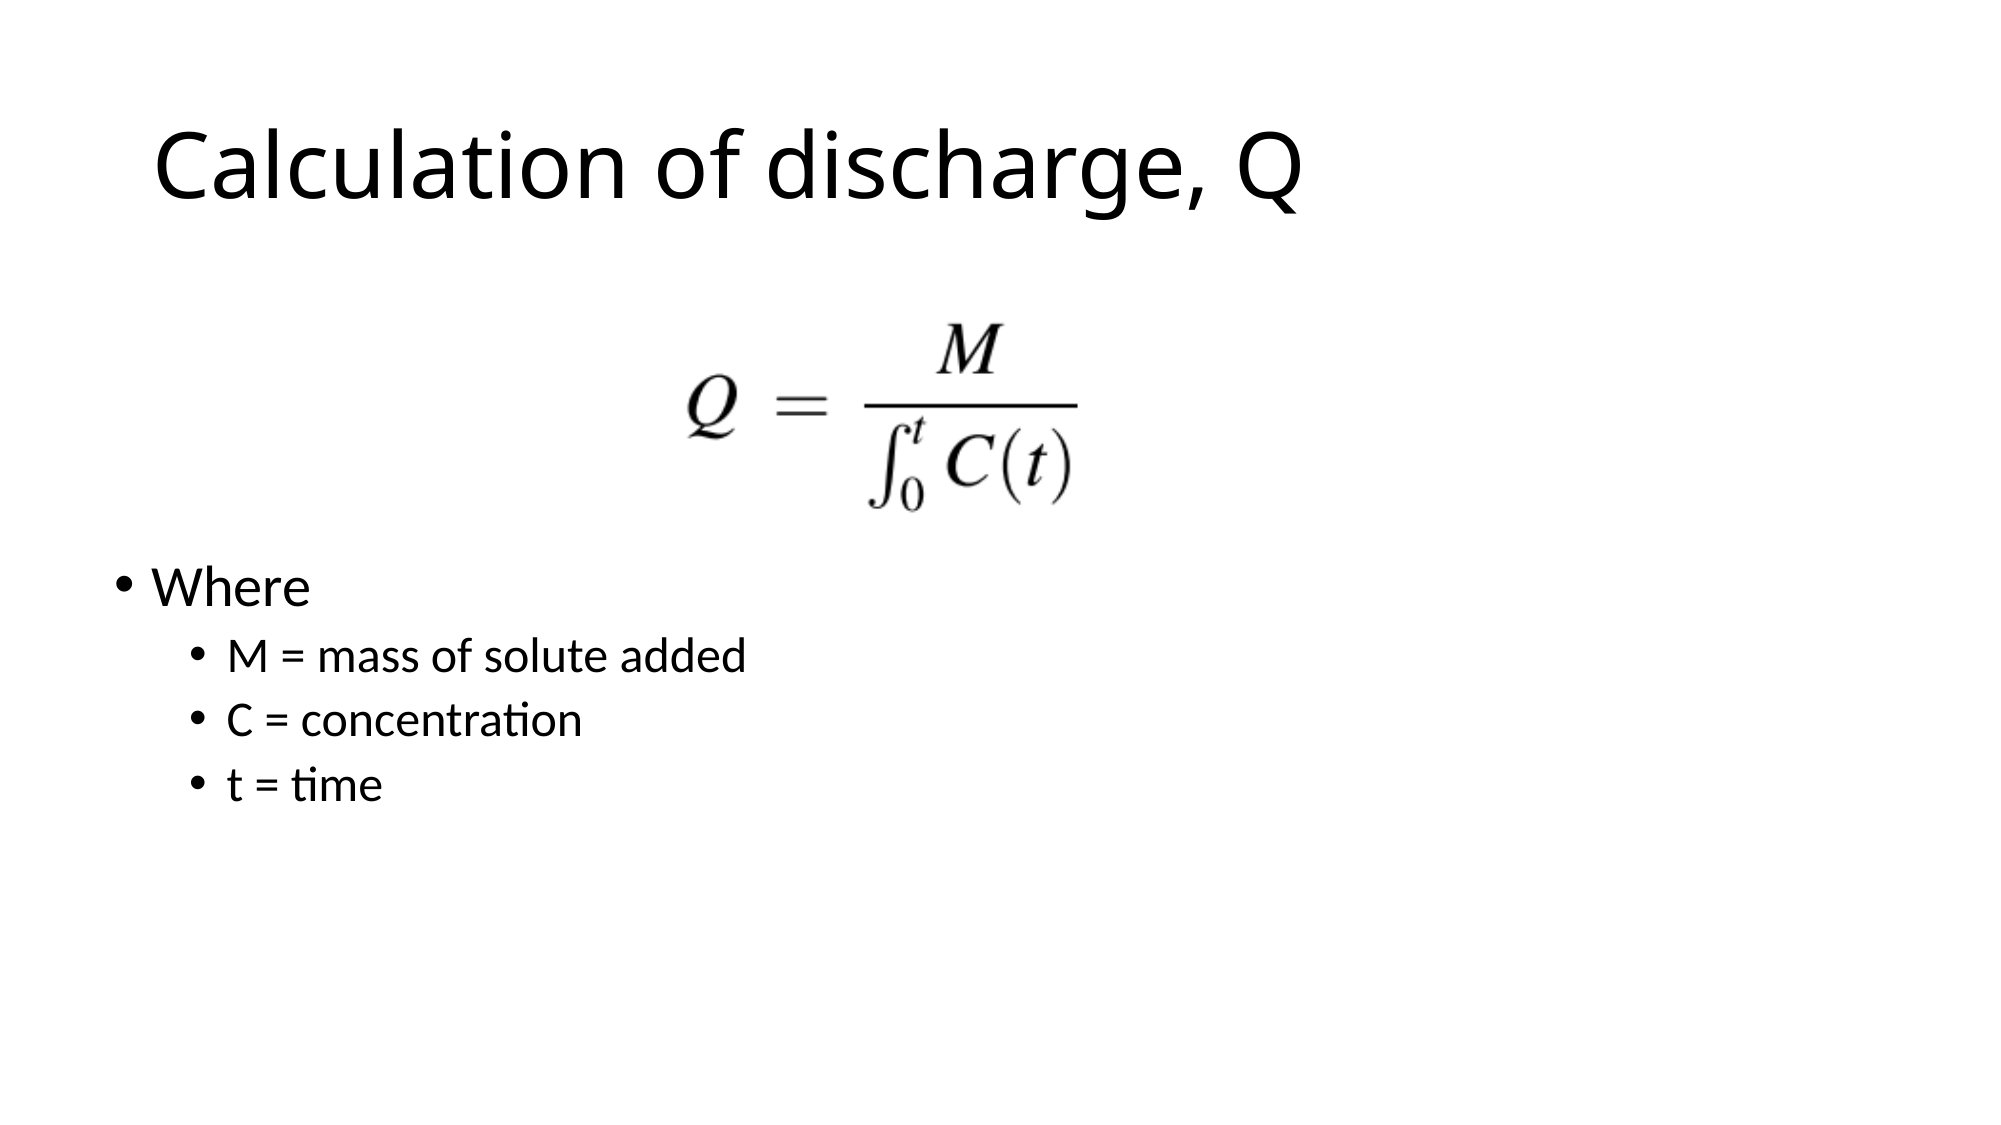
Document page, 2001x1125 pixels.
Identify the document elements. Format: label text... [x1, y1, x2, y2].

title Calculation of discharge, Q [137, 59, 1863, 278]
picture [565, 264, 1435, 549]
list Where M = mass of solute added C = concentration t = time [99, 548, 1825, 1125]
